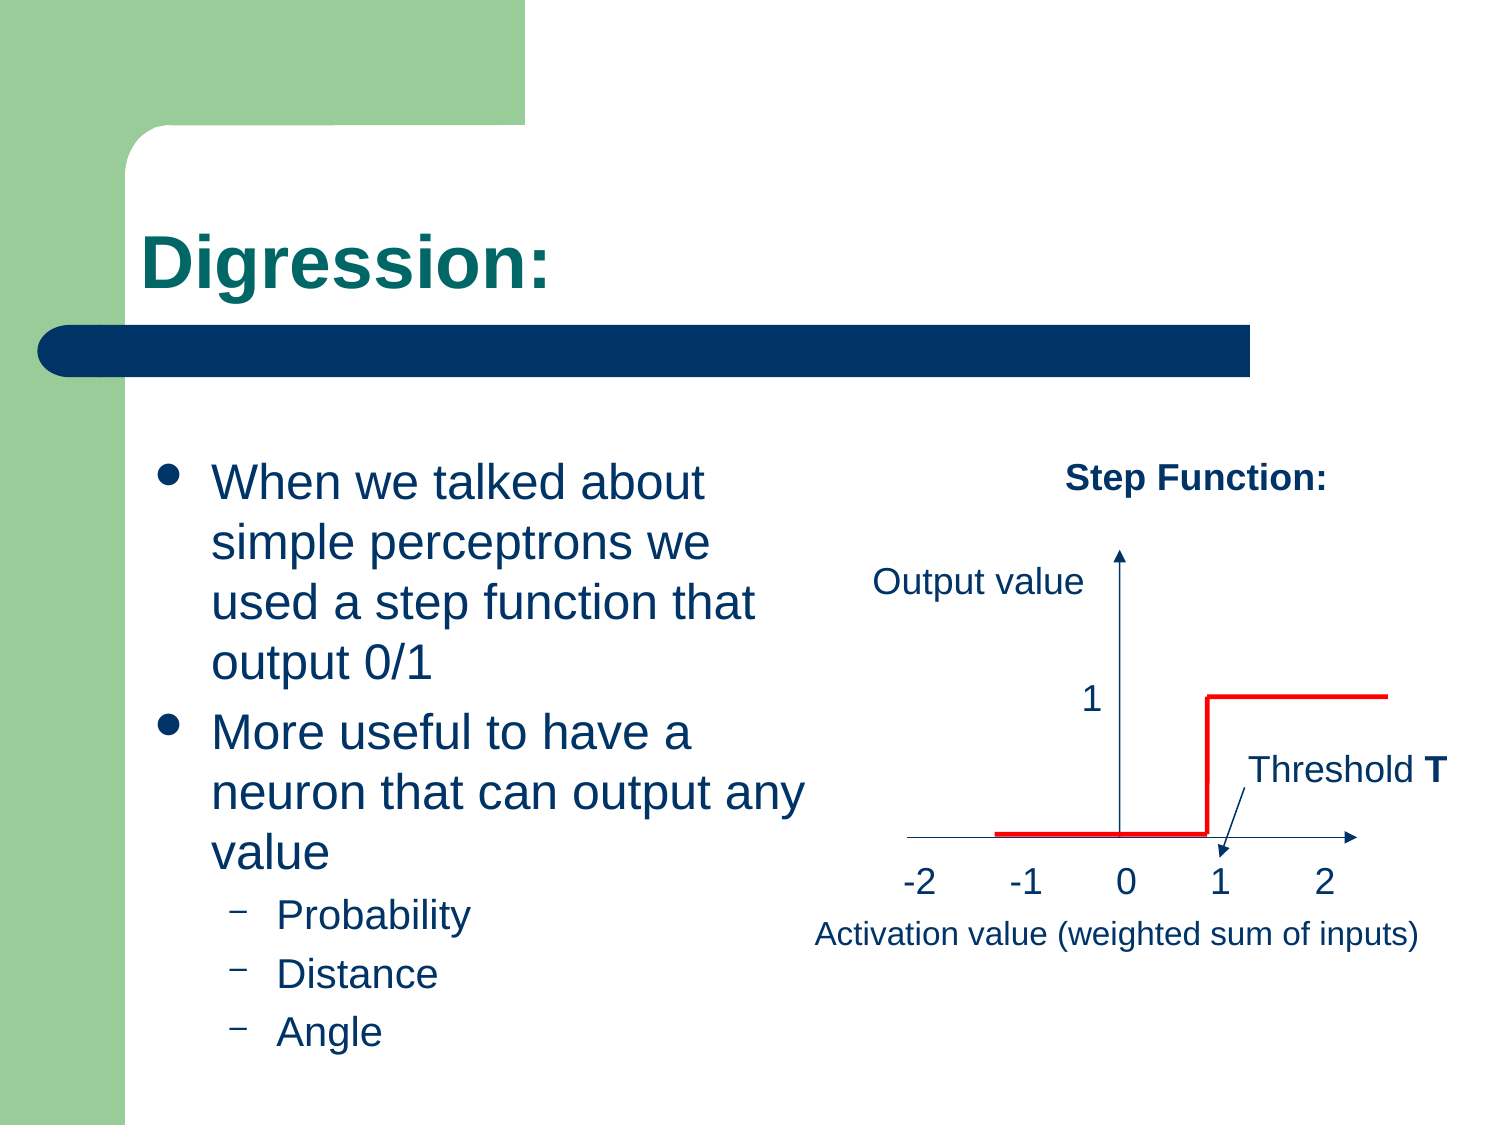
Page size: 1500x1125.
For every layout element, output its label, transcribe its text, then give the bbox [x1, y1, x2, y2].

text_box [796, 445, 1464, 961]
title Digression: [125, 125, 1425, 313]
list When we talked about simple perceptrons we used a step function that output 0/1 More useful to have a neuron that can output any value Probability Distance Angle [139, 362, 846, 1100]
